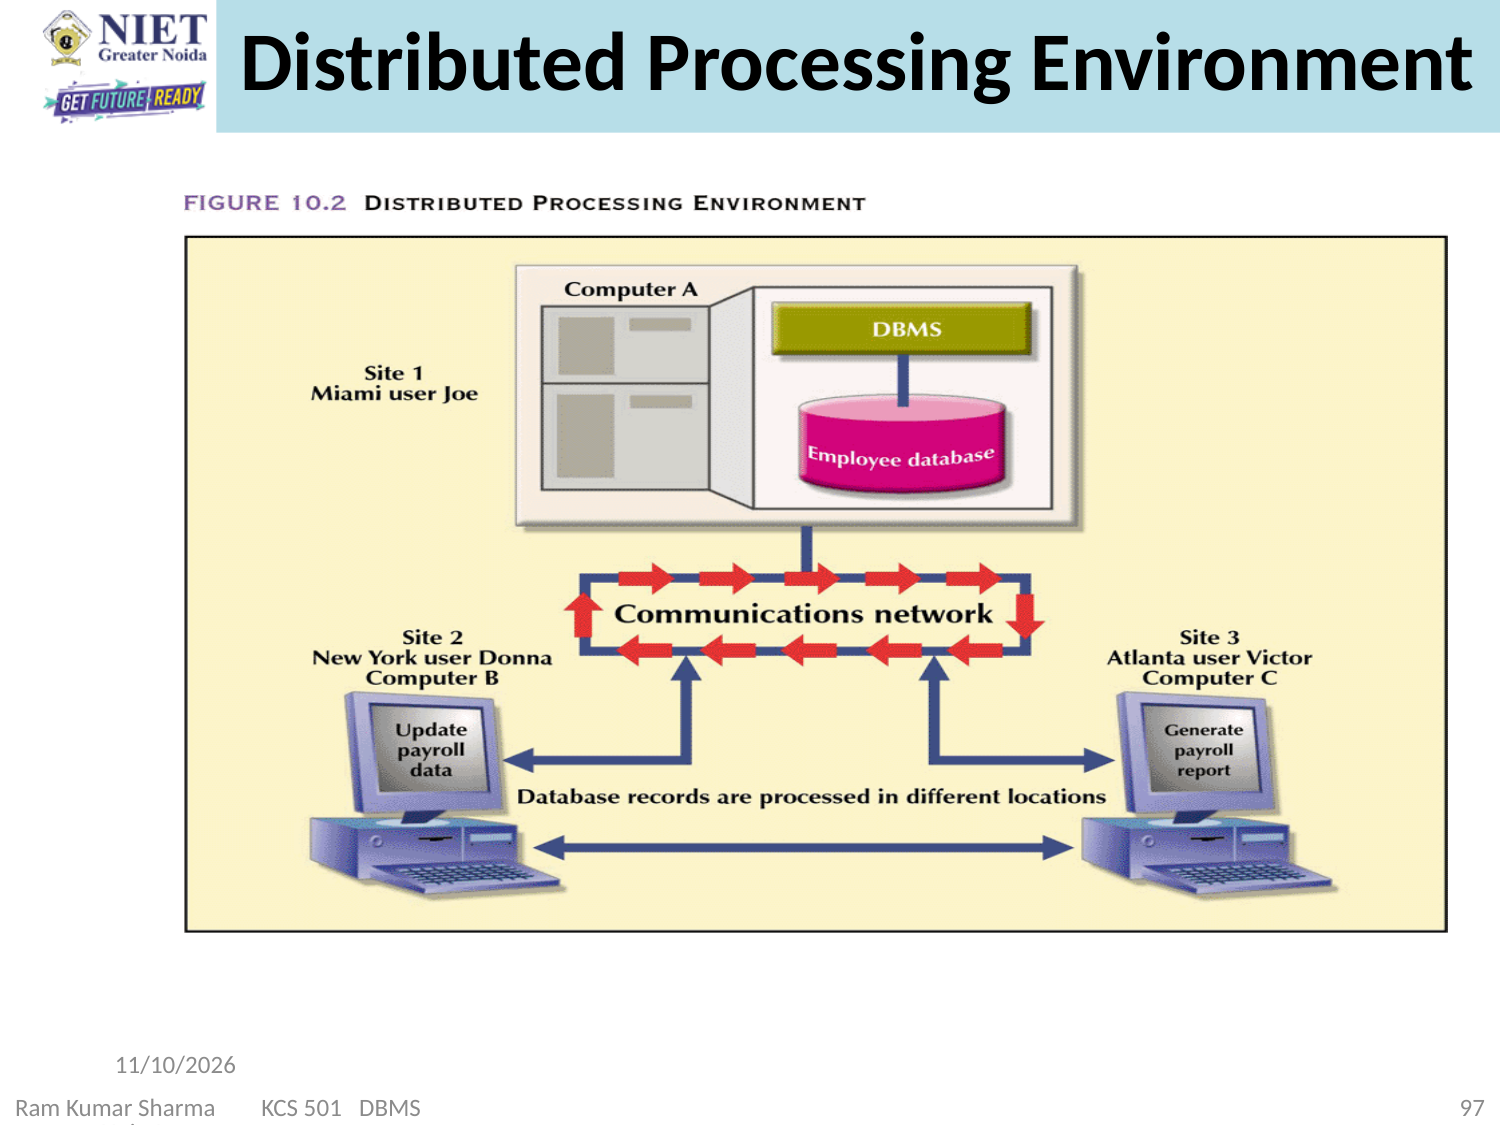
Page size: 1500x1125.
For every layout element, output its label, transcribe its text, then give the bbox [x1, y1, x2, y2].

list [184, 194, 1448, 933]
picture [5, 0, 244, 134]
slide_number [99, 1024, 425, 1103]
footer Ram Kumar Sharma KCS 501 DBMS Unit 4 [0, 1087, 475, 1125]
title Distributed Processing Environment [216, 0, 1500, 133]
slide_number 97 [1175, 1087, 1500, 1125]
